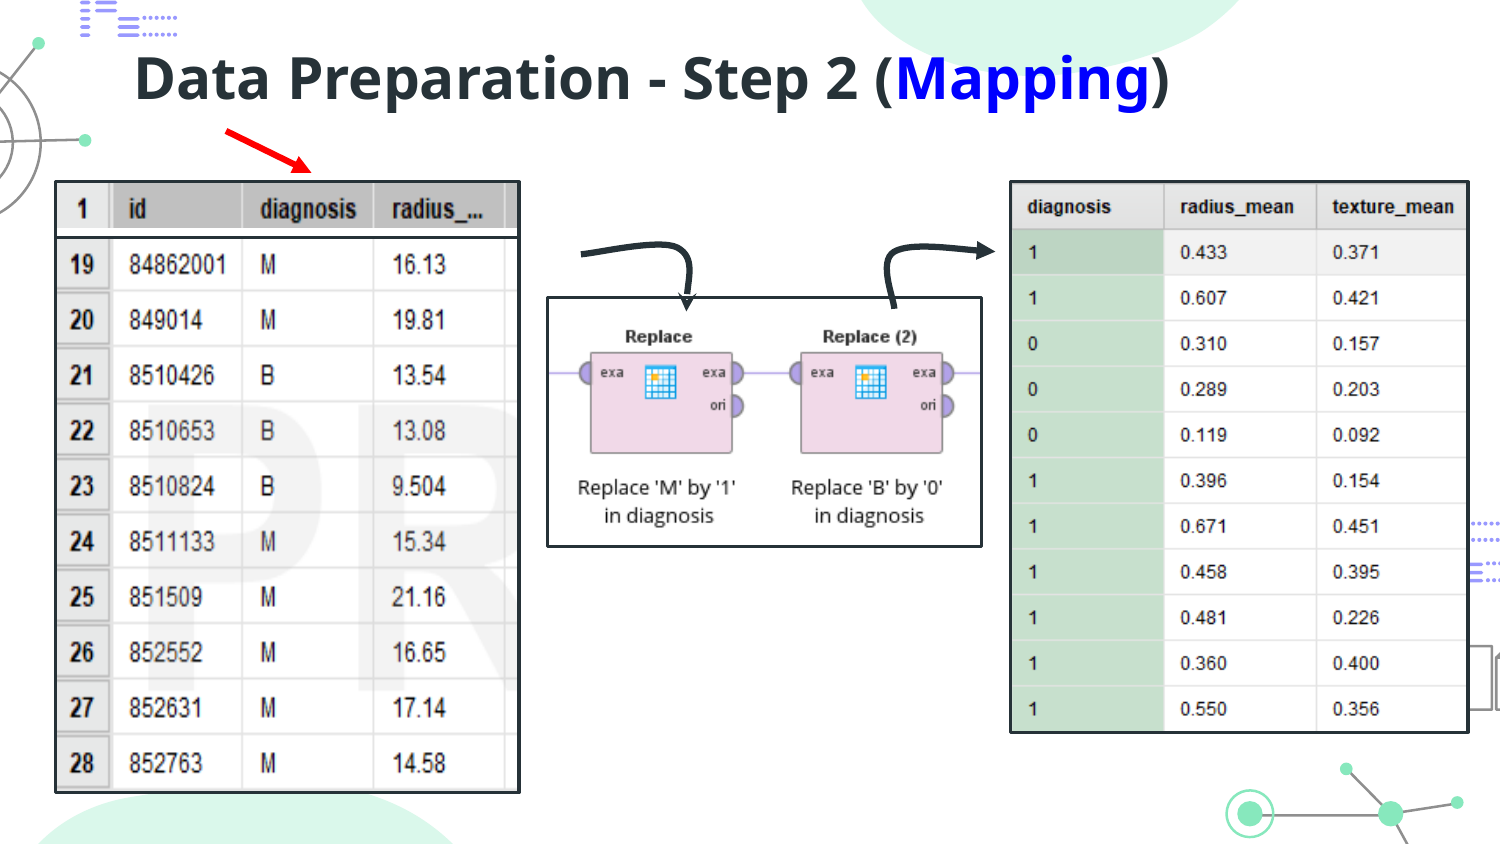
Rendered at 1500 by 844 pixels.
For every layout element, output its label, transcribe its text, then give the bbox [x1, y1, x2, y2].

title Data Preparation - Step 2 (Mapping) [118, 26, 1382, 121]
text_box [225, 130, 312, 173]
text_box [886, 244, 996, 297]
text_box [580, 244, 690, 297]
picture [1011, 183, 1467, 731]
picture [548, 298, 981, 545]
picture [56, 183, 518, 792]
